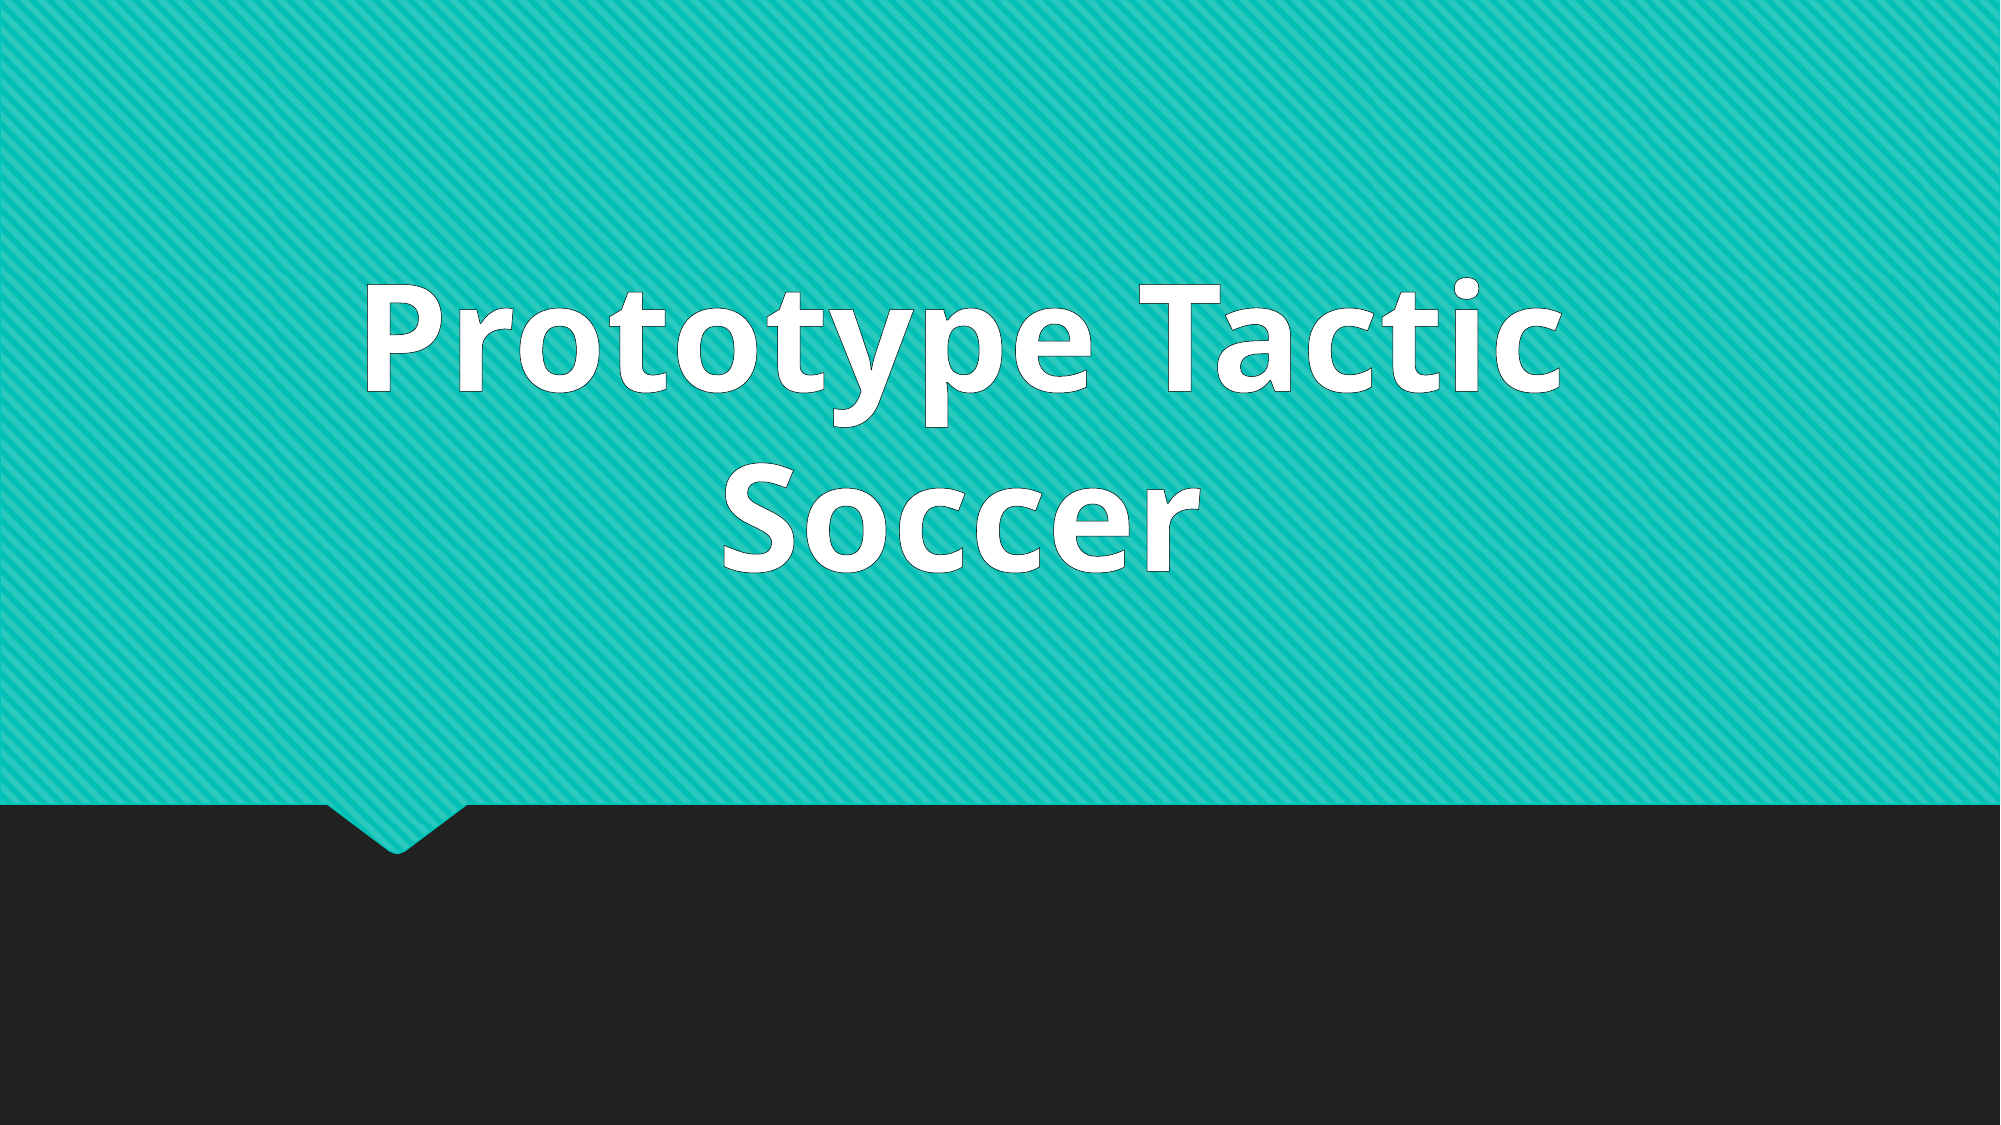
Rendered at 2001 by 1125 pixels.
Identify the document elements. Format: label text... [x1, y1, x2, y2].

text_box Prototype Tactic Soccer [235, 234, 1686, 609]
